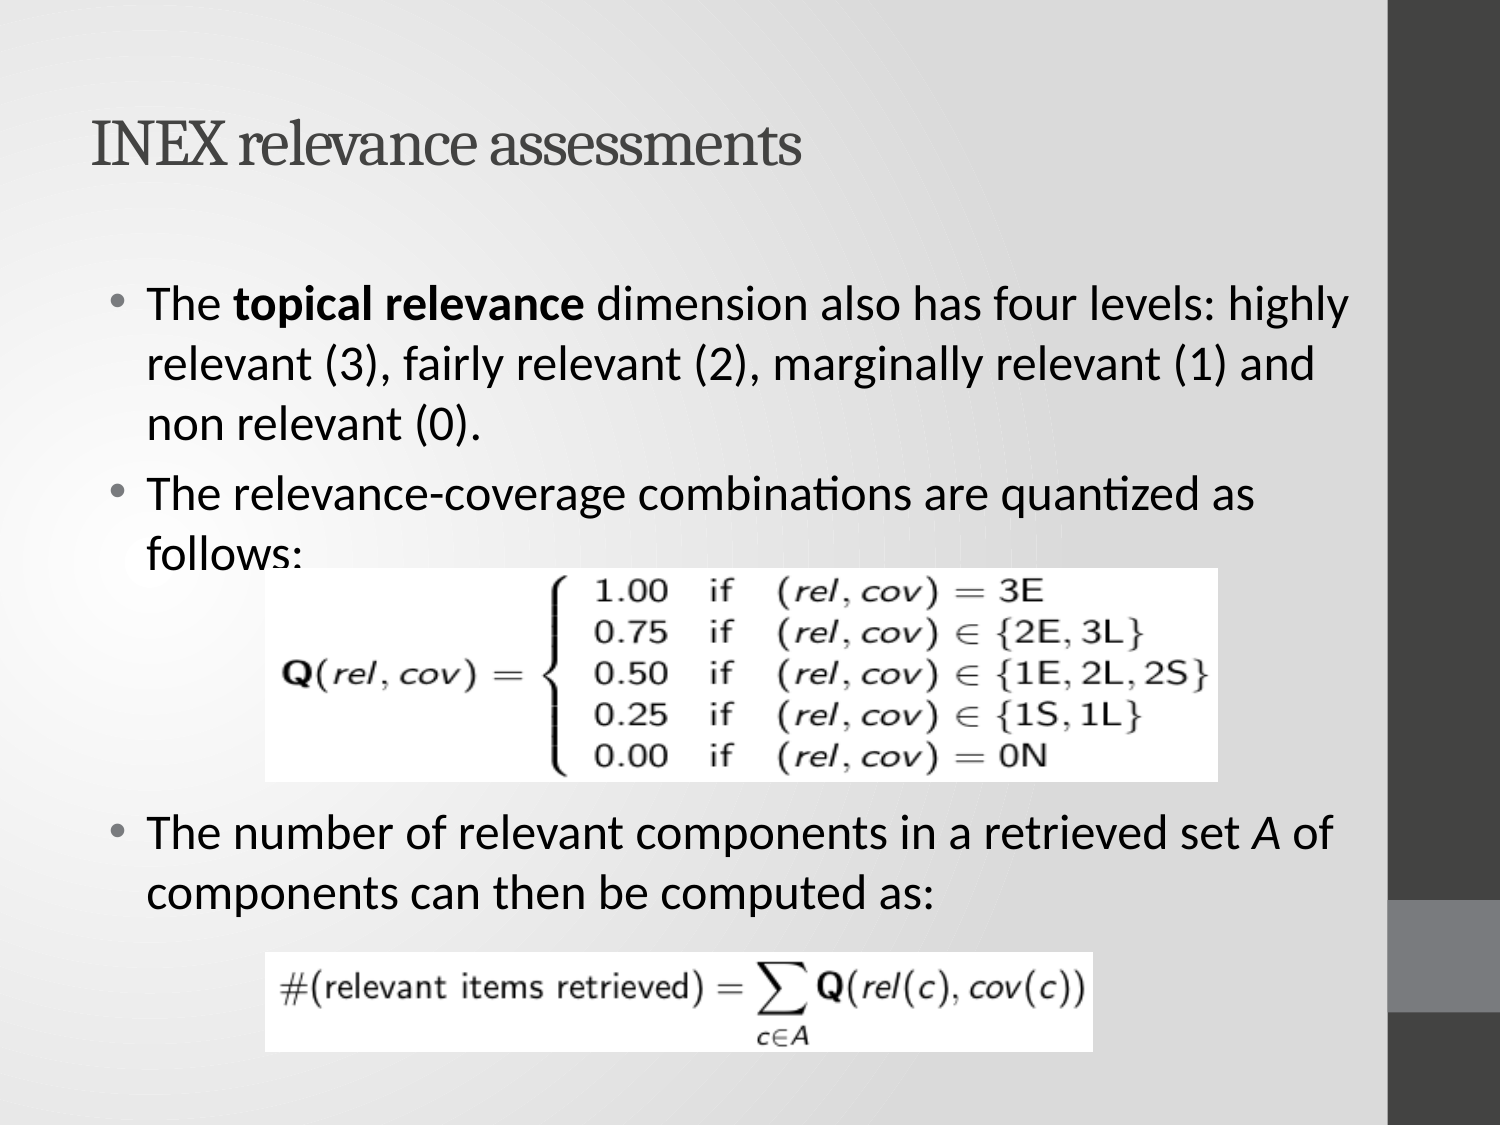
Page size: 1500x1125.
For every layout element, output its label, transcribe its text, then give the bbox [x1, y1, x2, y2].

list The topical relevance dimension also has four levels: highly relevant (3), fairly relevant (2), marginally relevant (1) and non relevant (0). The relevance-coverage combinations are quantized as follows: The number of relevant components in a retrieved set A of components can then be computed as: [75, 262, 1376, 1083]
title INEX relevance assessments [75, 45, 1325, 233]
picture [265, 568, 1218, 782]
picture [265, 951, 1093, 1053]
